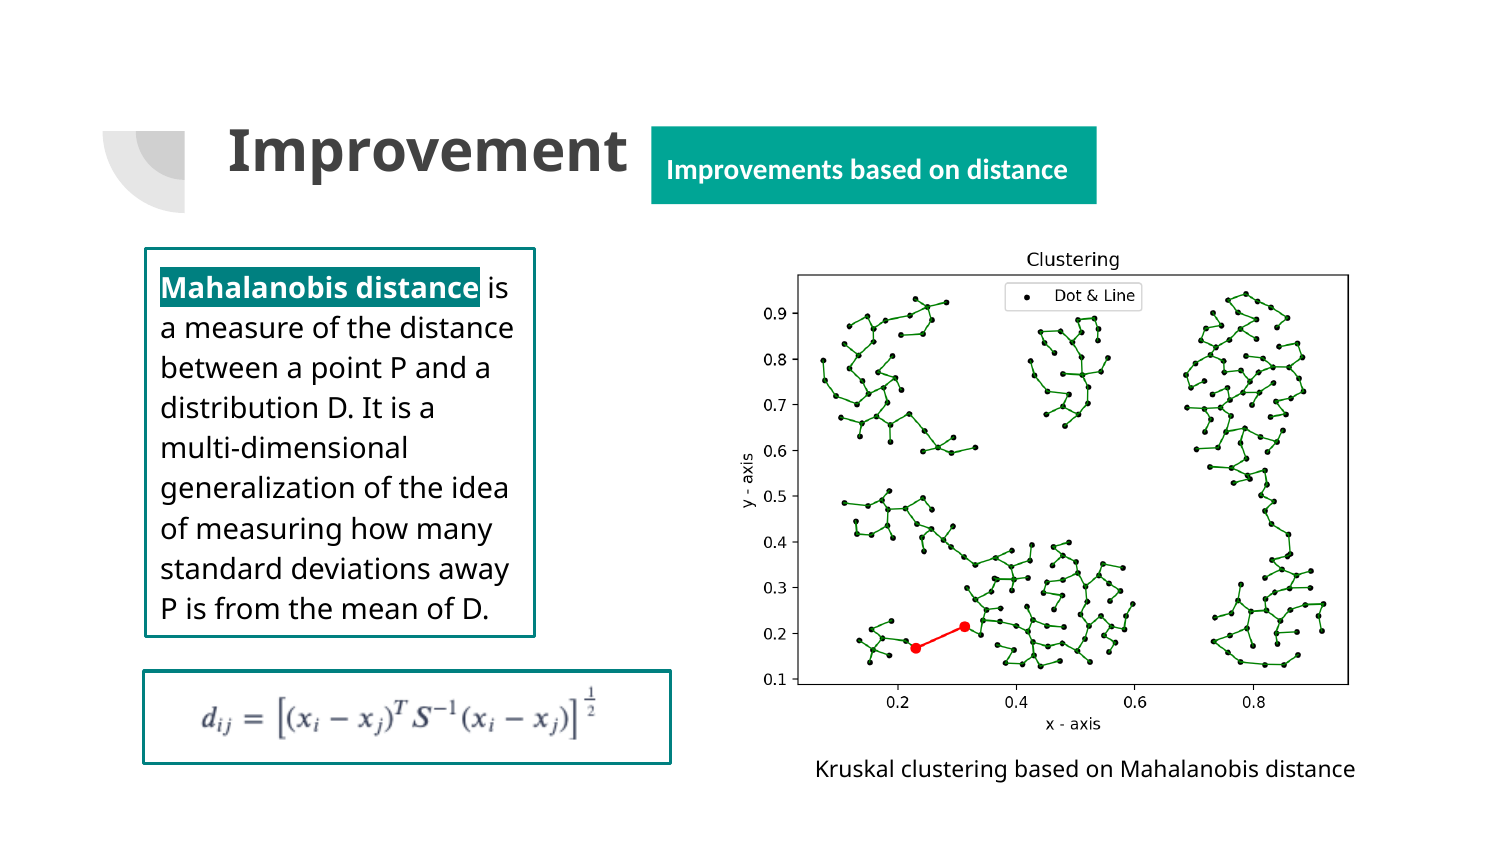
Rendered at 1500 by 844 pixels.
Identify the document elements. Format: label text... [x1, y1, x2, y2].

text_box Improvements based on distance [651, 126, 1097, 205]
picture [144, 672, 669, 762]
picture [709, 210, 1420, 744]
title Improvement [213, 98, 1368, 263]
text_box Kruskal clustering based on Mahalanobis distance [799, 752, 1377, 797]
text_box Mahalanobis distance is a measure of the distance between a point P and a distribution D. It is a multi-dimensional generalization of the idea of measuring how many standard deviations away P is from the mean of D. [145, 248, 535, 637]
